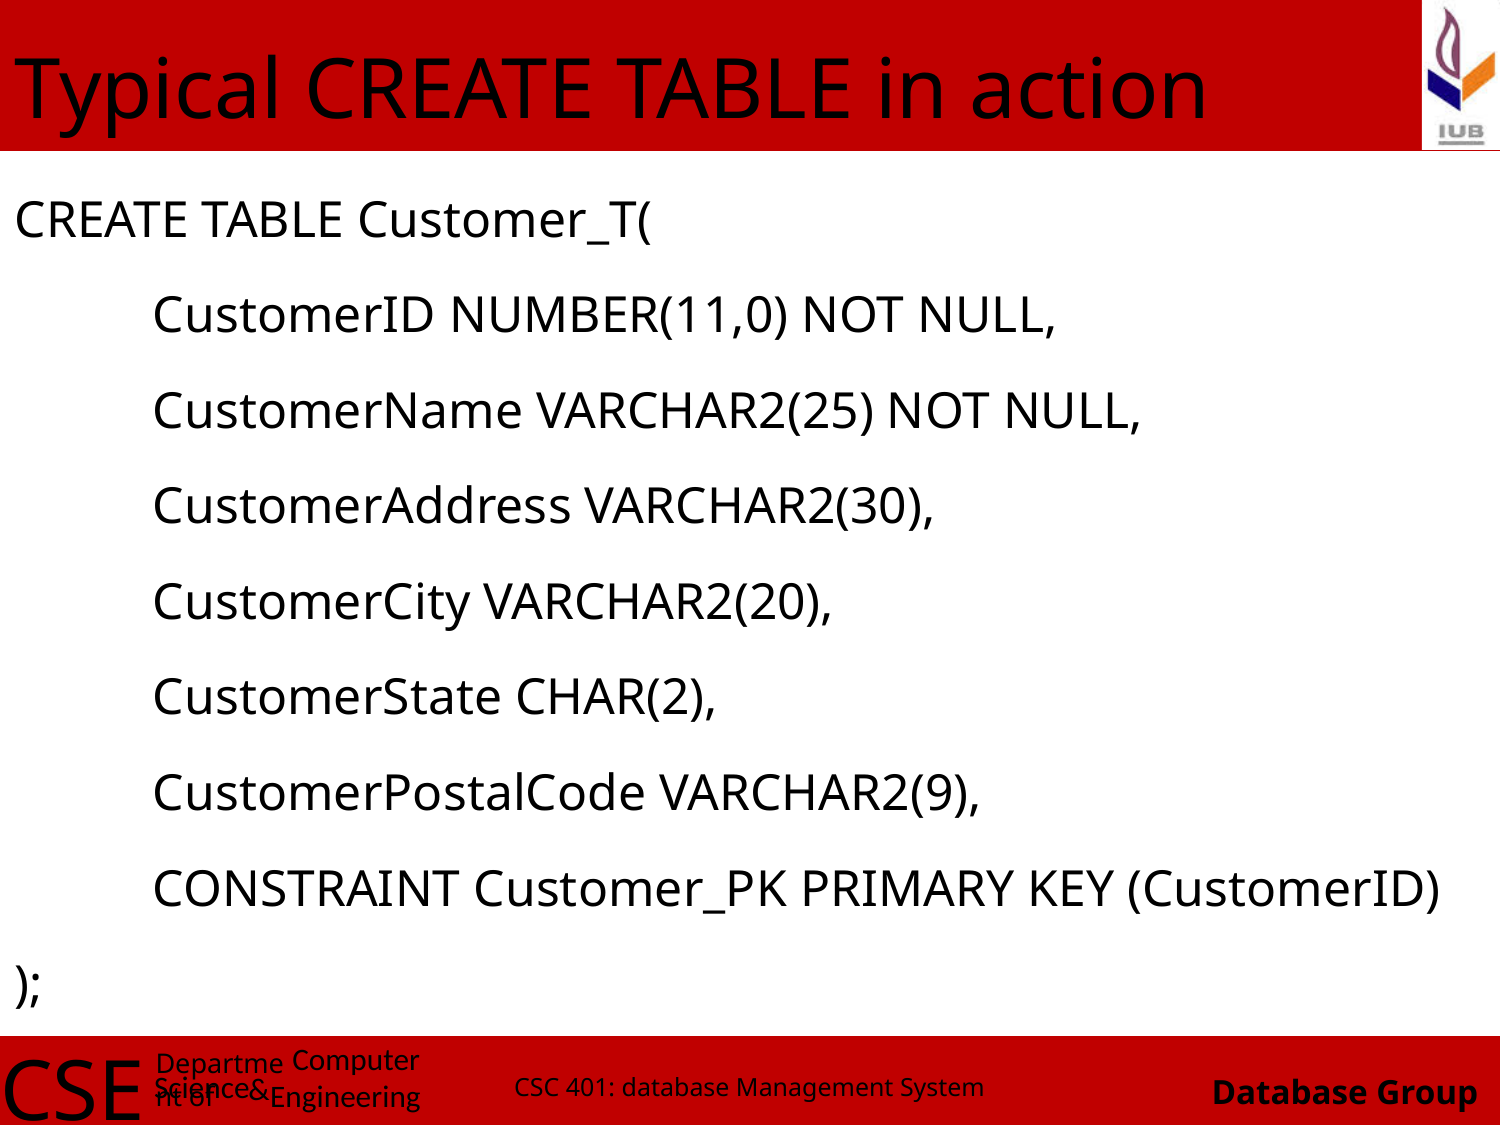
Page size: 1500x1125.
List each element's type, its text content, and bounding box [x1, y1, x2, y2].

title Typical CREATE TABLE in action [0, 0, 1500, 149]
list CREATE TABLE Customer_T( CustomerID NUMBER(11,0) NOT NULL, CustomerName VARCHAR2(25) NOT NULL, CustomerAddress VARCHAR2(30), CustomerCity VARCHAR2(20), CustomerState CHAR(2), CustomerPostalCode VARCHAR2(9), CONSTRAINT Customer_PK PRIMARY KEY (CustomerID) ); [0, 149, 1500, 1038]
footer CSC 401: database Management System [487, 1064, 1013, 1115]
